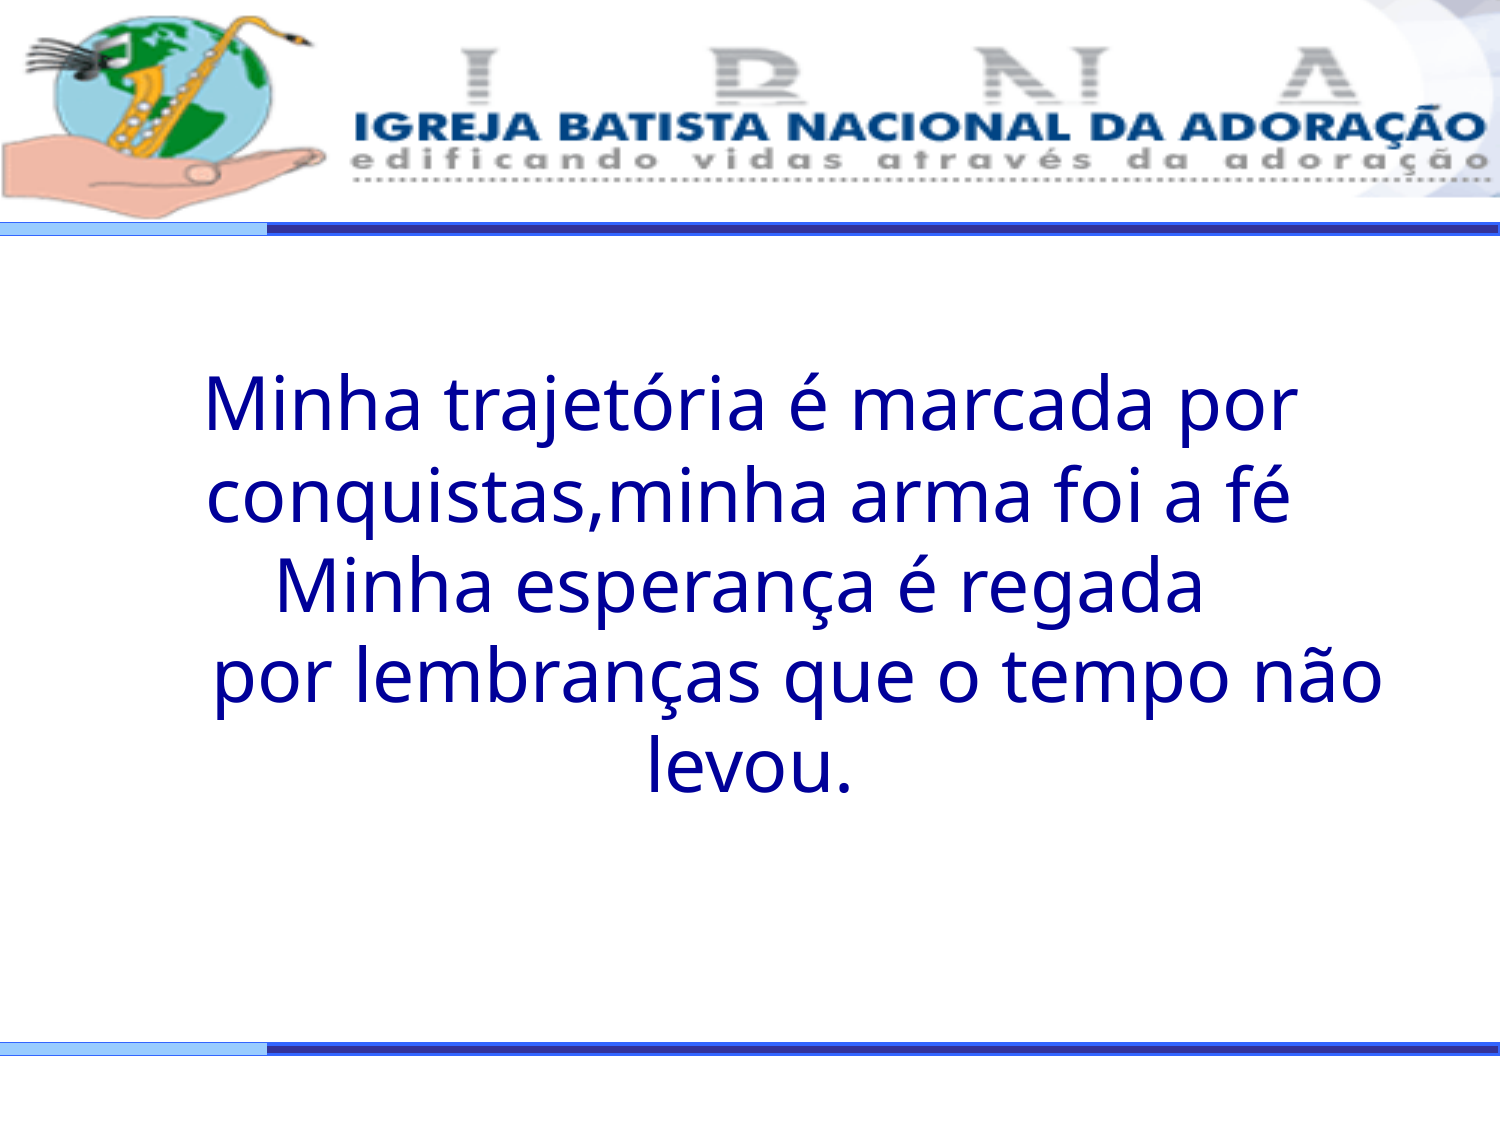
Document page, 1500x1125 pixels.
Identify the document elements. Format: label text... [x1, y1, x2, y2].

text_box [744, 0, 756, 298]
text_box Minha trajetória é marcada por conquistas,minha arma foi a fé Minha esperança é regada por lembranças que o tempo não levou. [761, 339, 1500, 815]
text_box Minha trajetória é marcada por conquistas,minha arma foi a fé Minha esperança é regada por lembranças que o tempo não levou. [0, 339, 738, 815]
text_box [760, 0, 1500, 247]
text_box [0, 0, 739, 247]
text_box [744, 299, 756, 1125]
